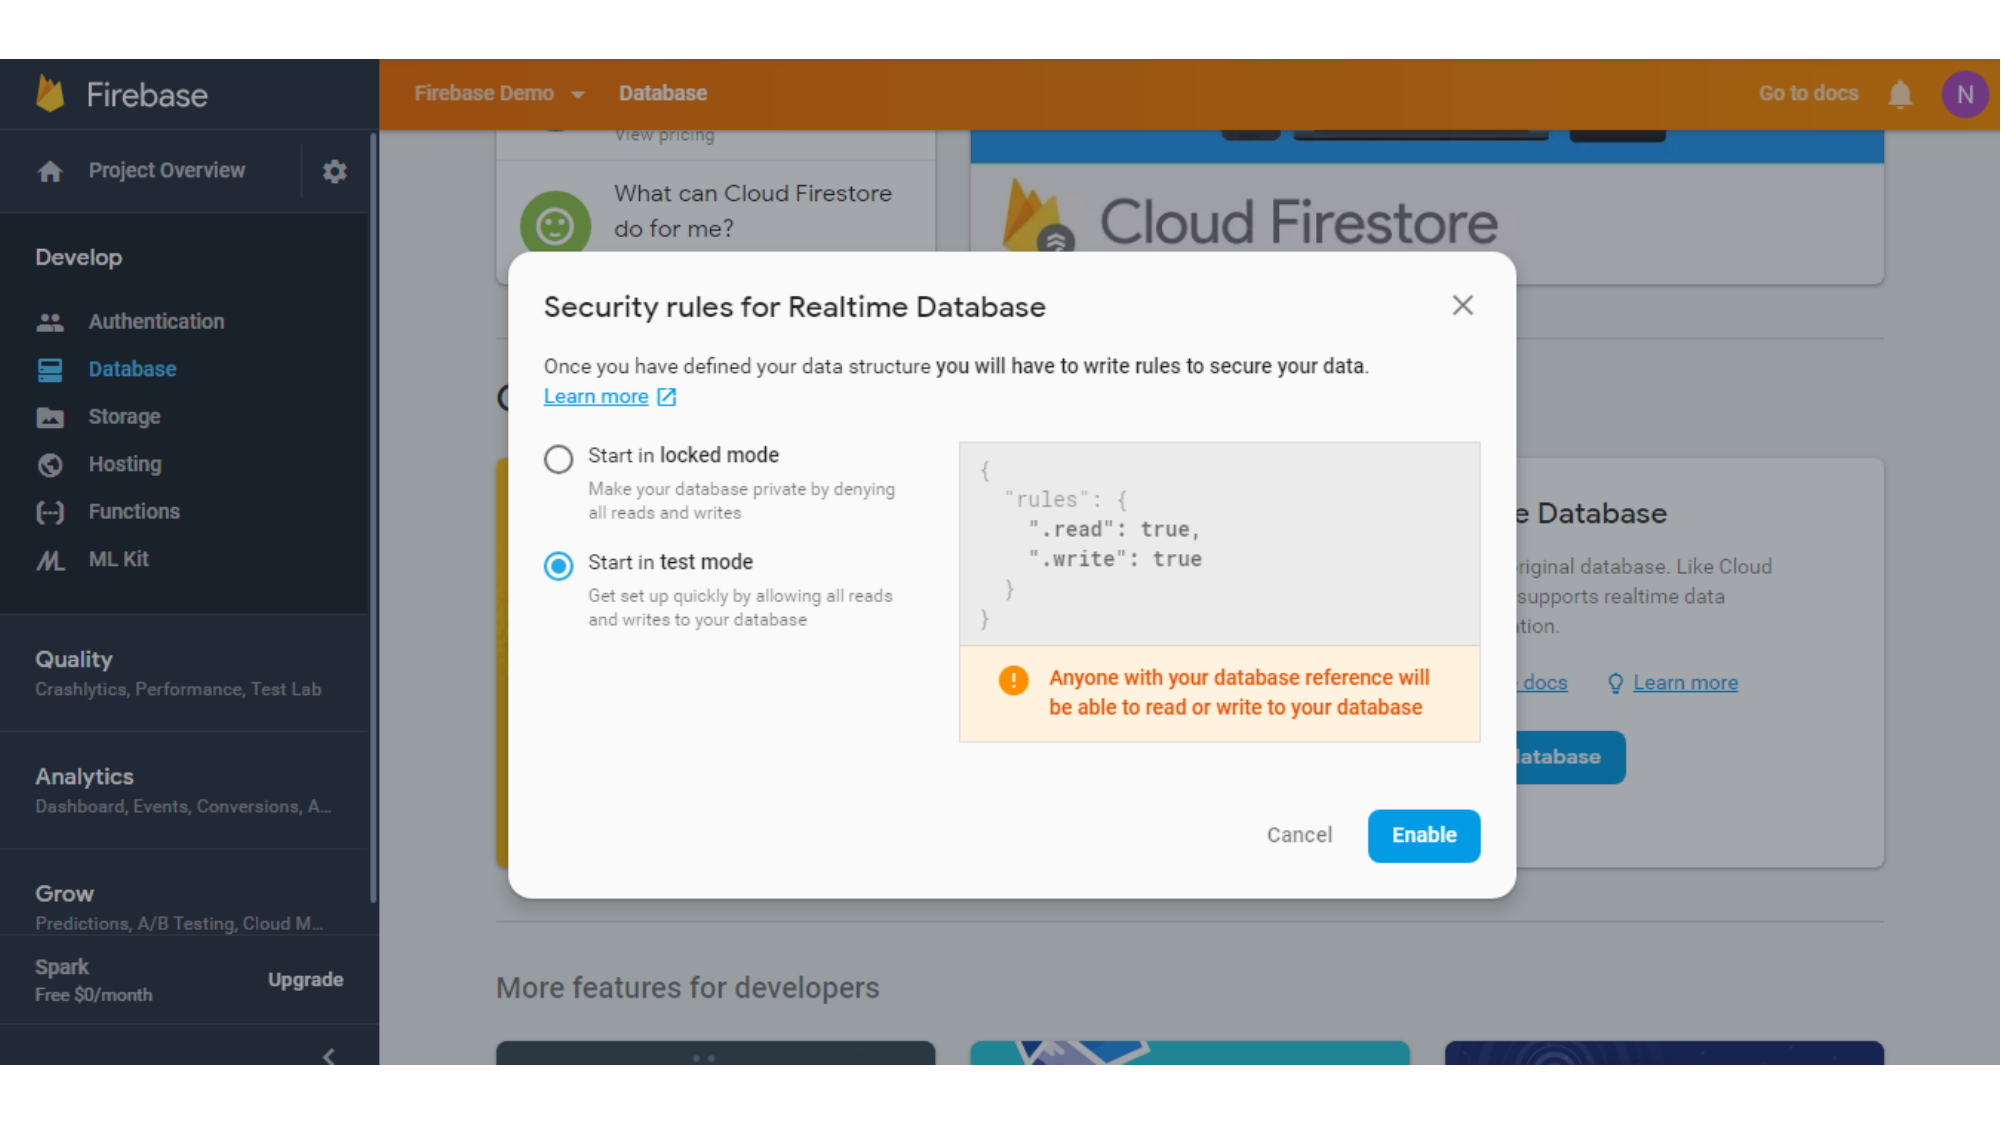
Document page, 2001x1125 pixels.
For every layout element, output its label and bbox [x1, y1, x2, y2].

picture [0, 59, 2000, 1066]
